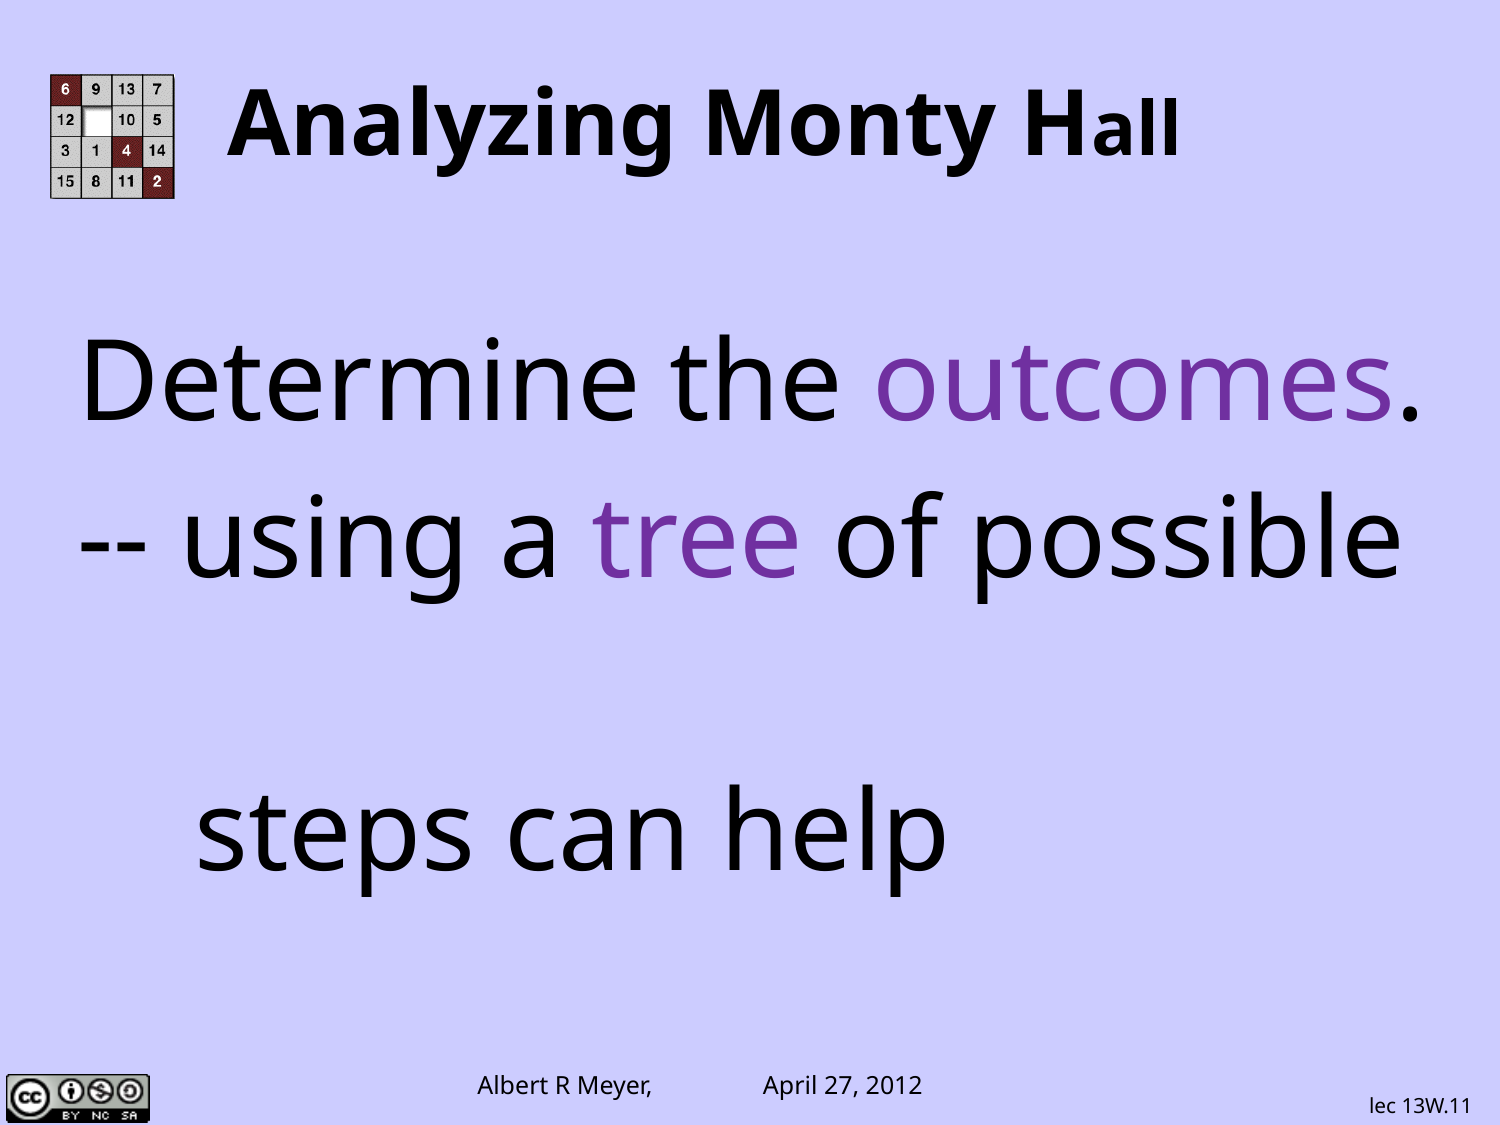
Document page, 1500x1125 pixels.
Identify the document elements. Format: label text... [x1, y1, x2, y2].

title Analyzing Monty Hall [212, 49, 1288, 188]
picture [50, 74, 175, 199]
list Determine the outcomes. -- using a tree of possible steps can help [62, 299, 1463, 813]
text_box lec 13W.11 [1049, 1084, 1488, 1125]
picture [6, 1074, 150, 1123]
